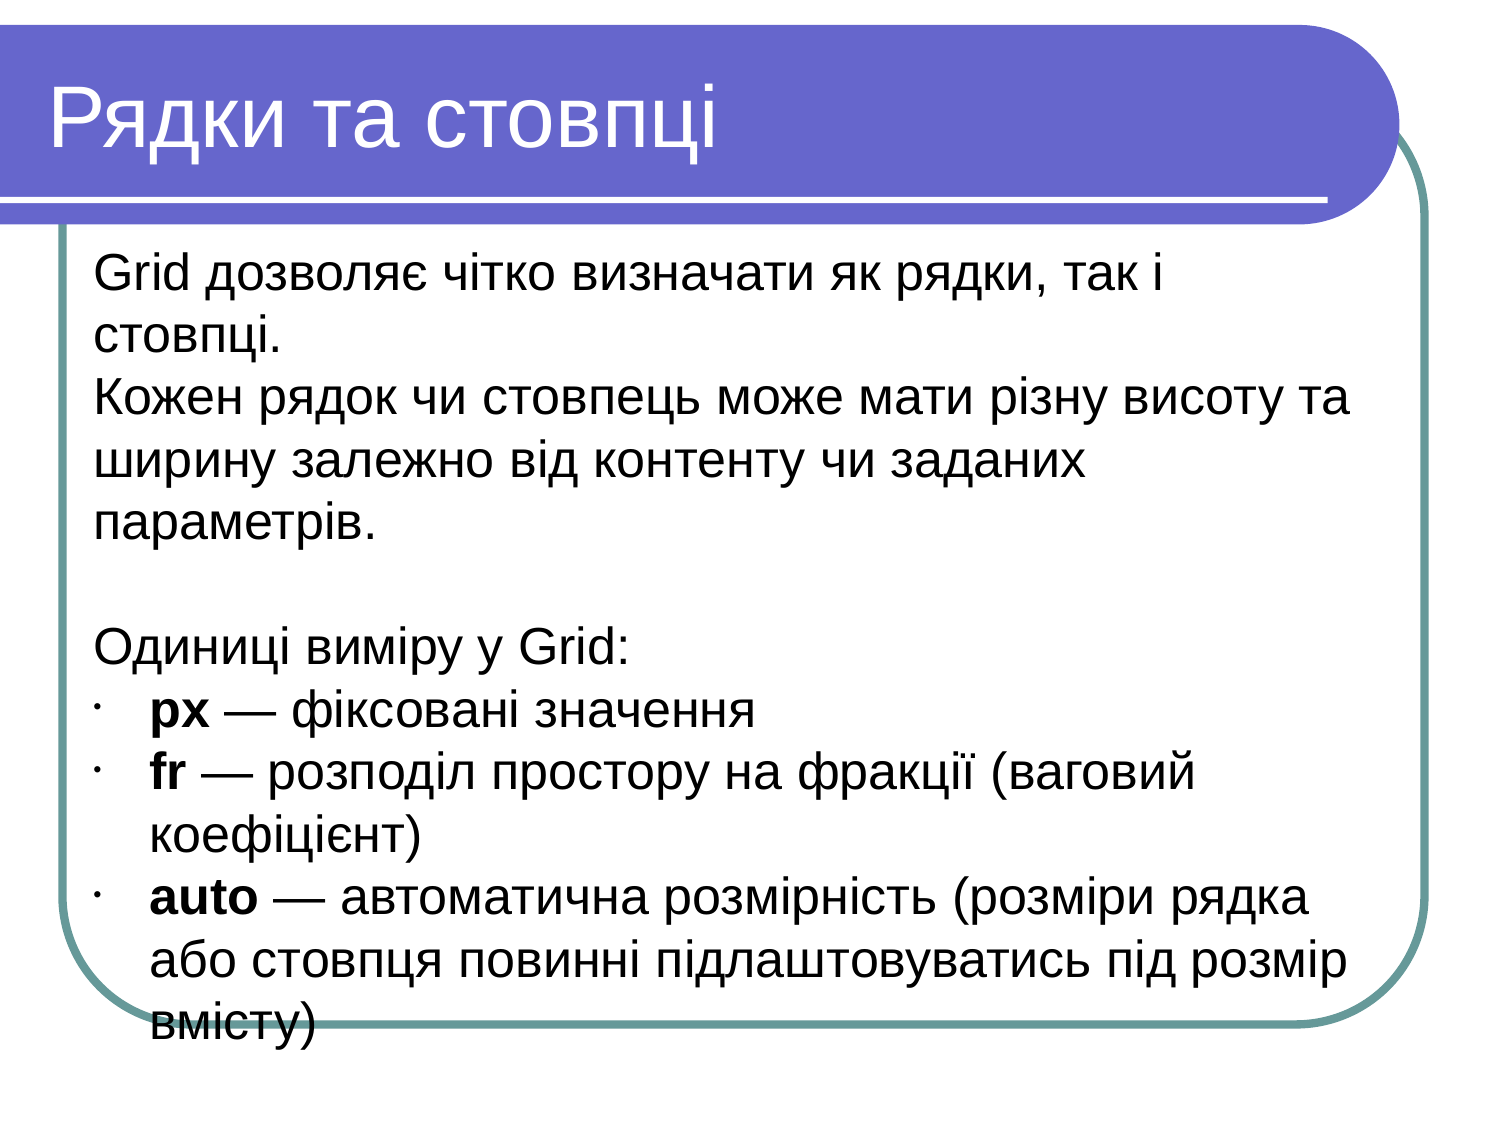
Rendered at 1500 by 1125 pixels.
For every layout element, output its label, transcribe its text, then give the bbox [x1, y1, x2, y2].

text_box Рядки та стовпці [32, 37, 1347, 188]
text_box Grid дозволяє чітко визначати як рядки, так і стовпці. Кожен рядок чи стовпець може мати різну висоту та ширину залежно від контенту чи заданих параметрів. Одиниці виміру у Grid: px — фіксовані значення fr — розподіл простору на фракції (ваговий коефіцієнт) auto — автоматична розмірність (розміри рядка або стовпця повинні підлаштовуватись під розмір вмісту) [78, 230, 1379, 956]
